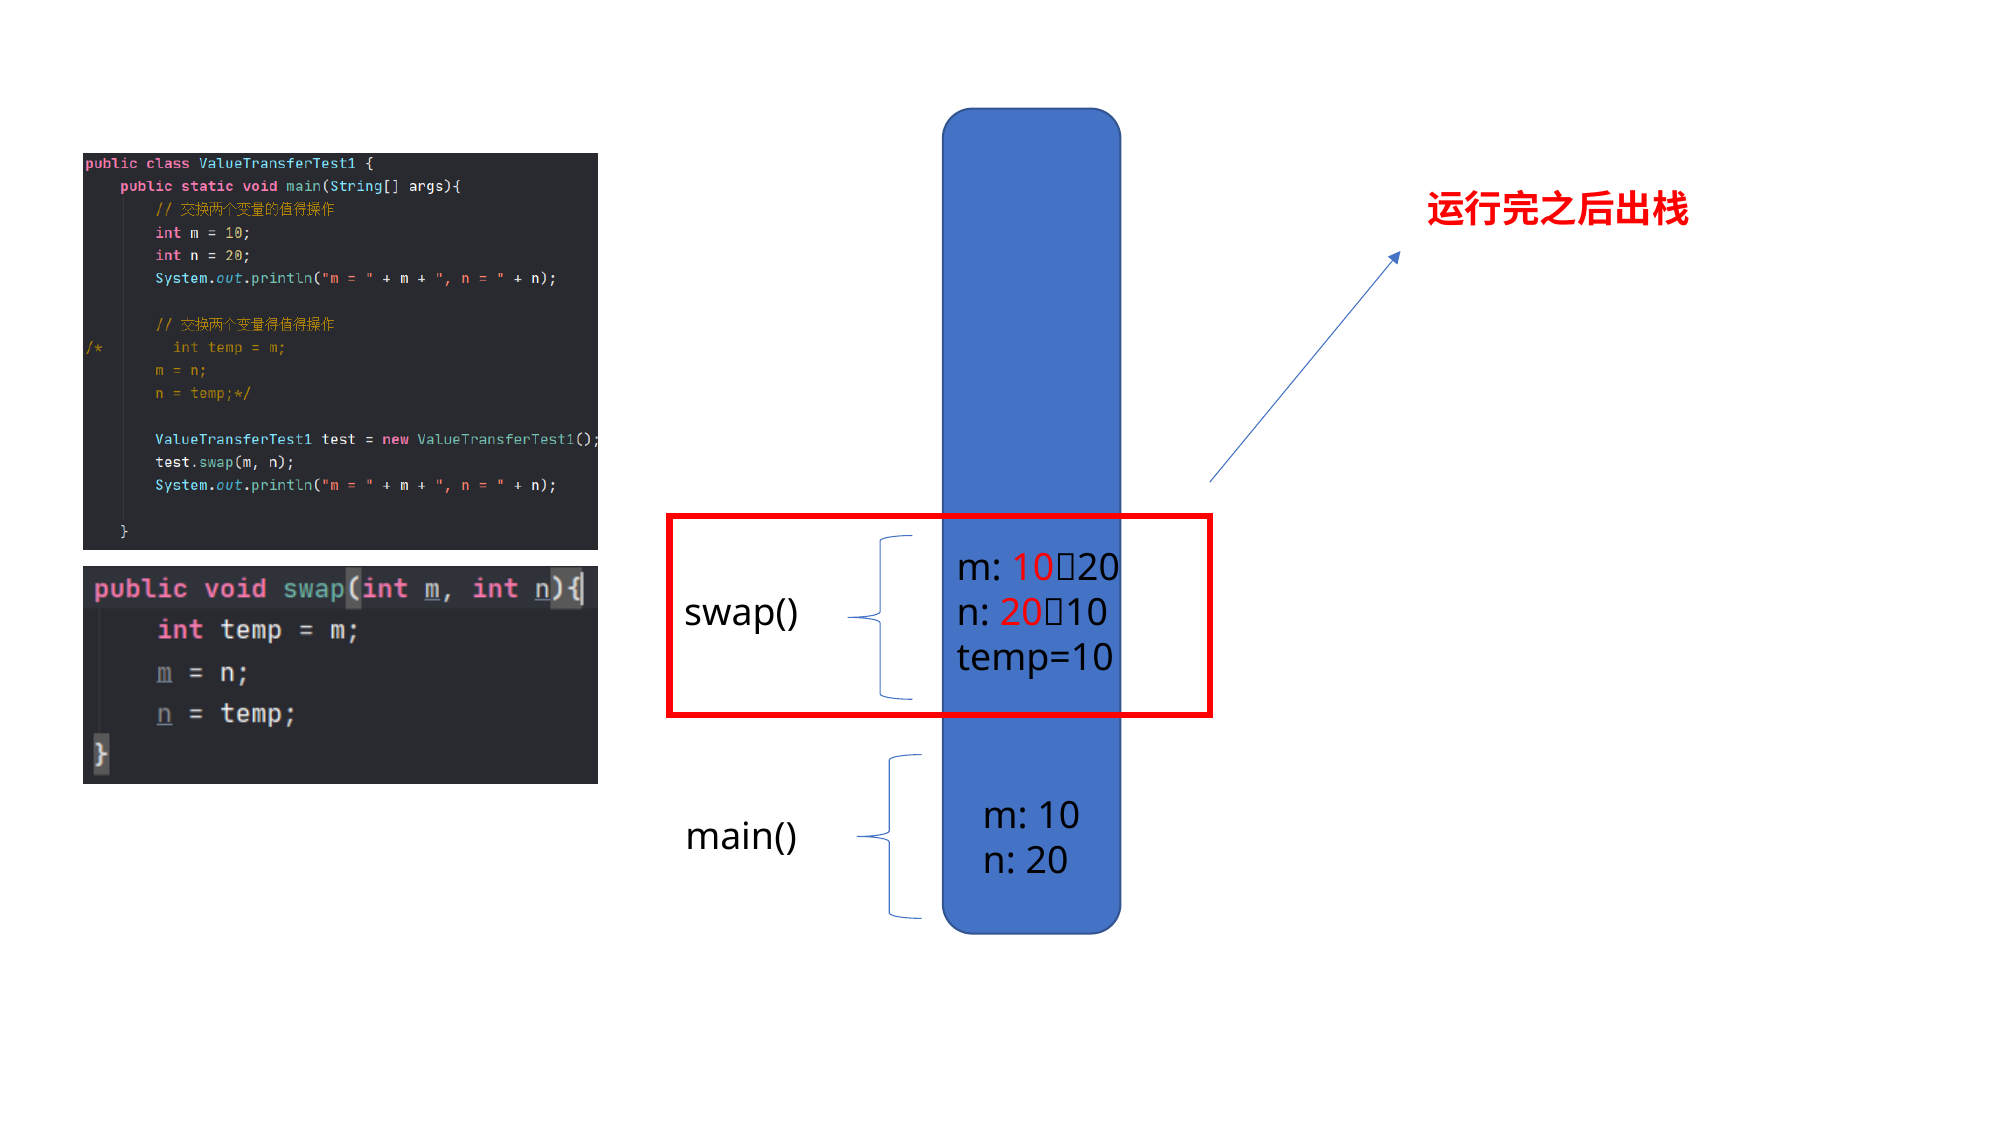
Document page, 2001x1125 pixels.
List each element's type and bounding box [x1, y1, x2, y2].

picture [83, 153, 598, 550]
text_box [669, 108, 1707, 934]
picture [83, 566, 598, 784]
